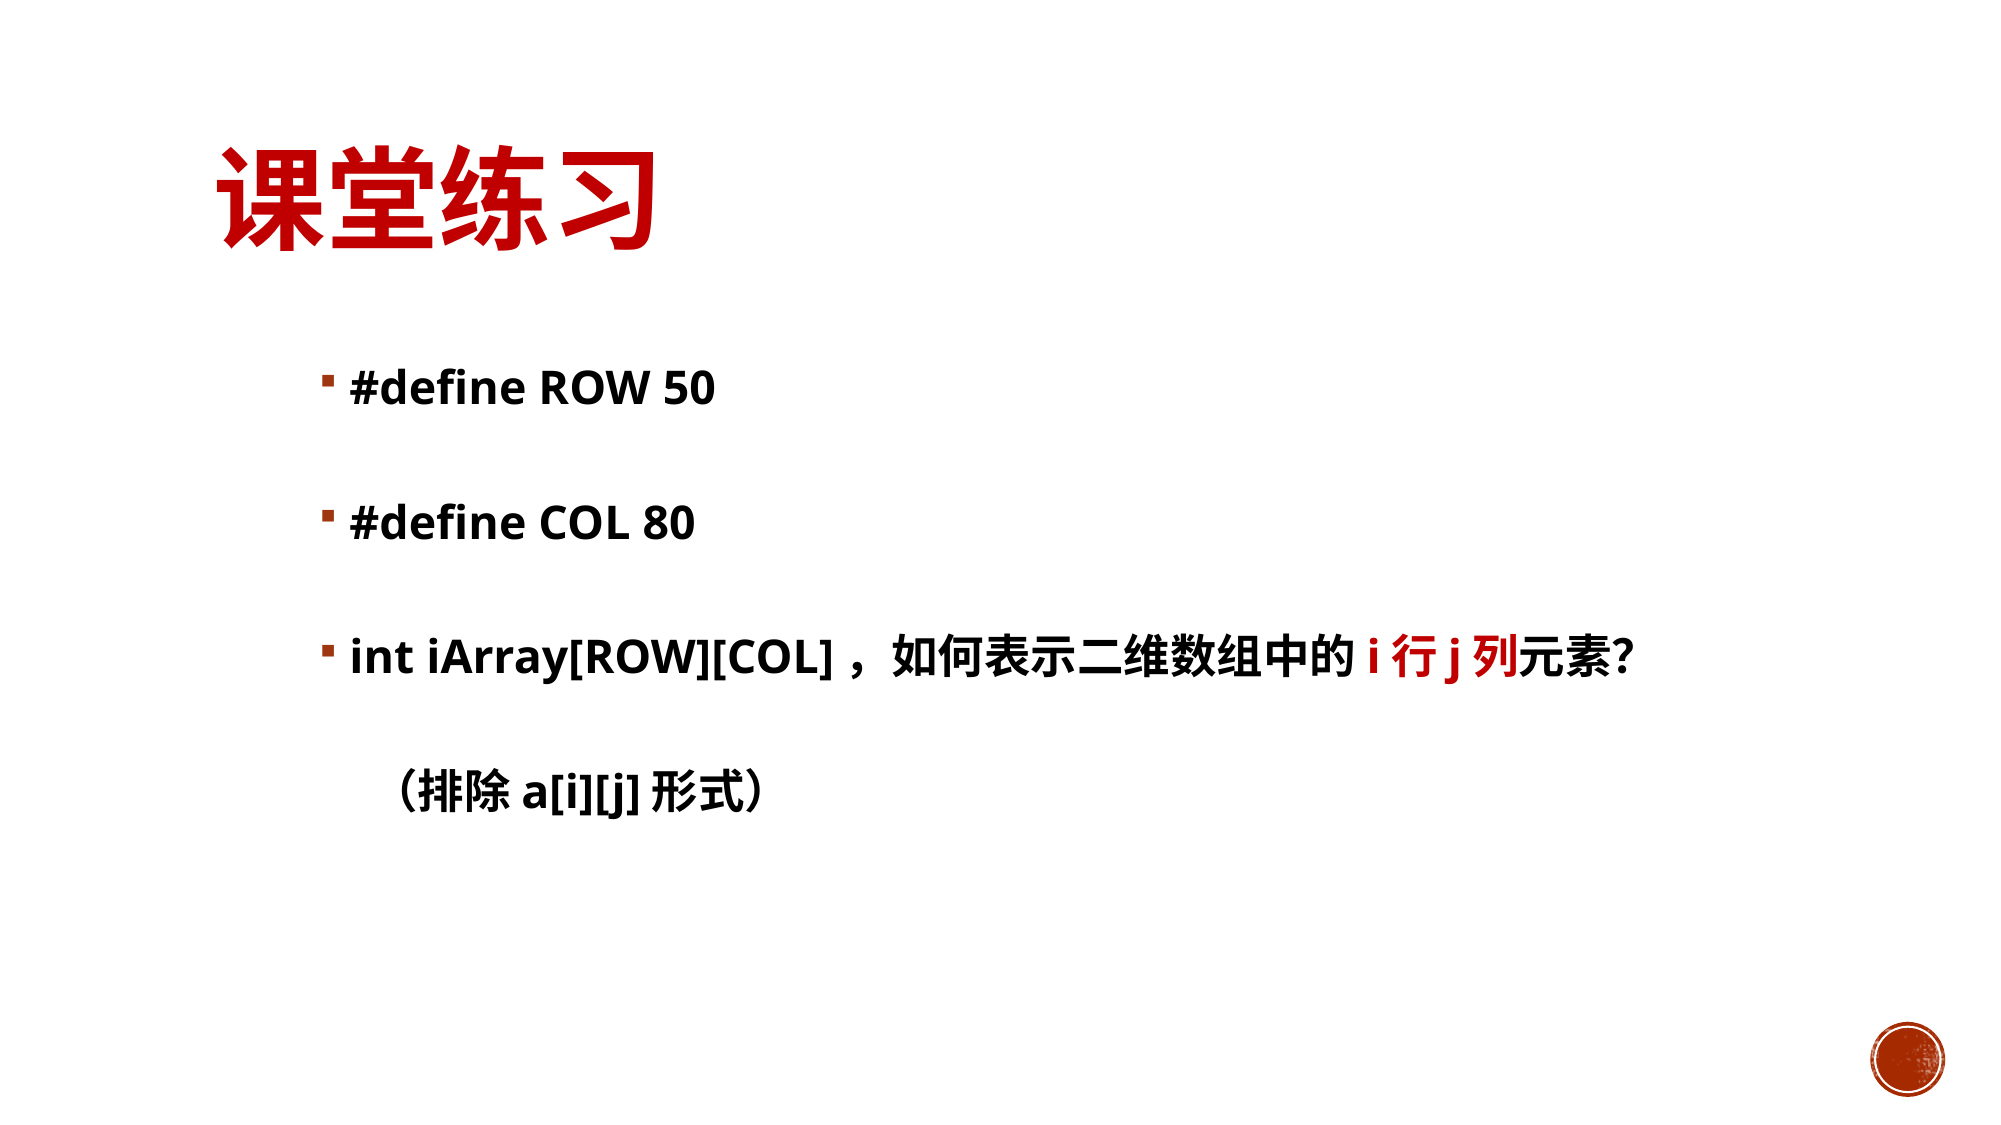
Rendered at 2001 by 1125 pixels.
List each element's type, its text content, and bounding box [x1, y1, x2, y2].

text_box 课堂练习 [198, 33, 1478, 274]
list #define ROW 50 #define COL 80 int iArray[ROW][COL]，如何表示二维数组中的i行j列元素？ （排除a[i][j]形式） [304, 294, 1782, 831]
